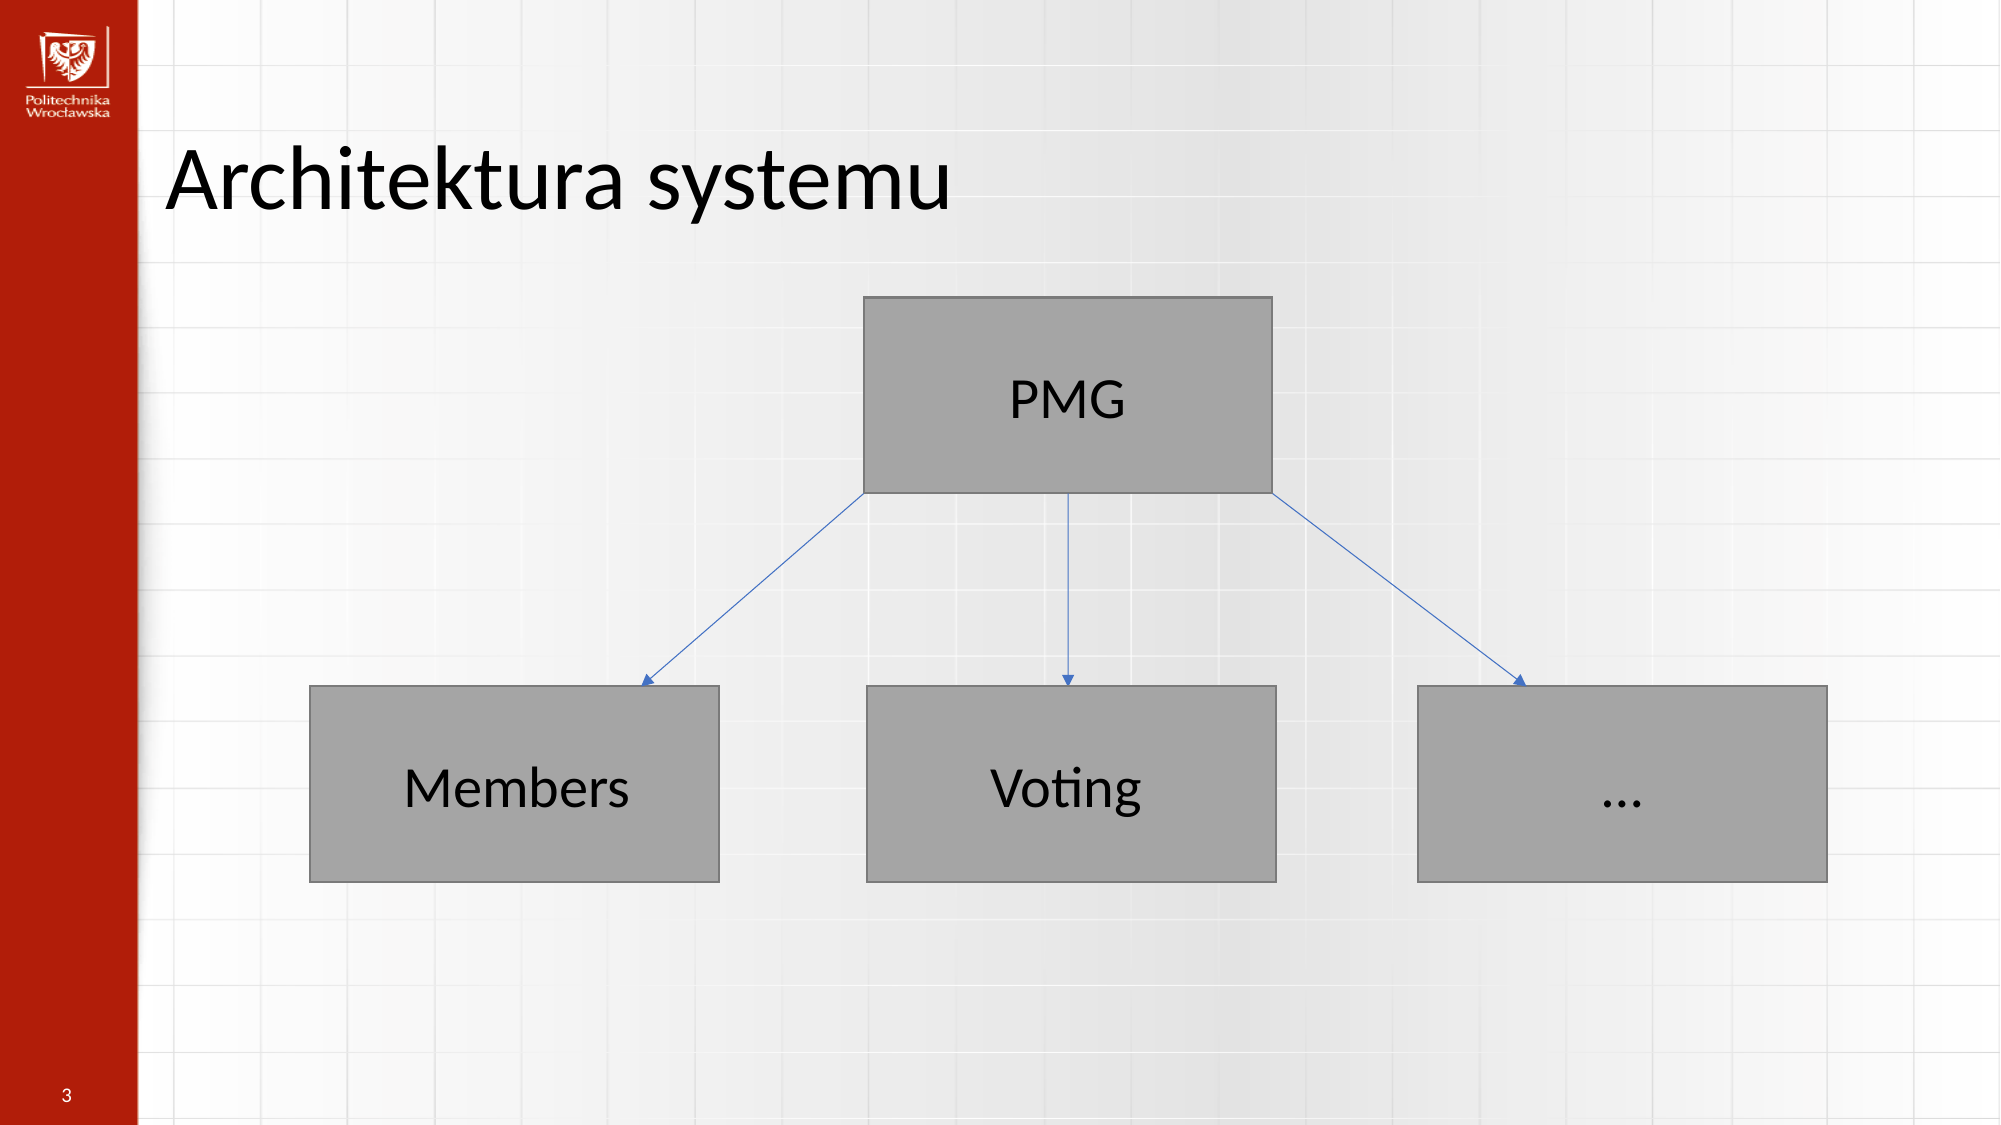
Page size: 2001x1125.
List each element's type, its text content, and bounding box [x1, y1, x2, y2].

text_box [309, 685, 720, 883]
picture [0, 0, 2000, 1125]
text_box [866, 685, 1277, 883]
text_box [1272, 493, 1527, 687]
text_box [863, 296, 1273, 352]
text_box [863, 438, 1273, 494]
text_box [1417, 685, 1828, 883]
text_box Members [312, 741, 722, 827]
text_box Voting [861, 741, 1271, 826]
list Architektura systemu [165, 101, 1978, 244]
text_box … [1418, 741, 1827, 827]
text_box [641, 493, 864, 687]
text_box PMG [863, 352, 1273, 438]
